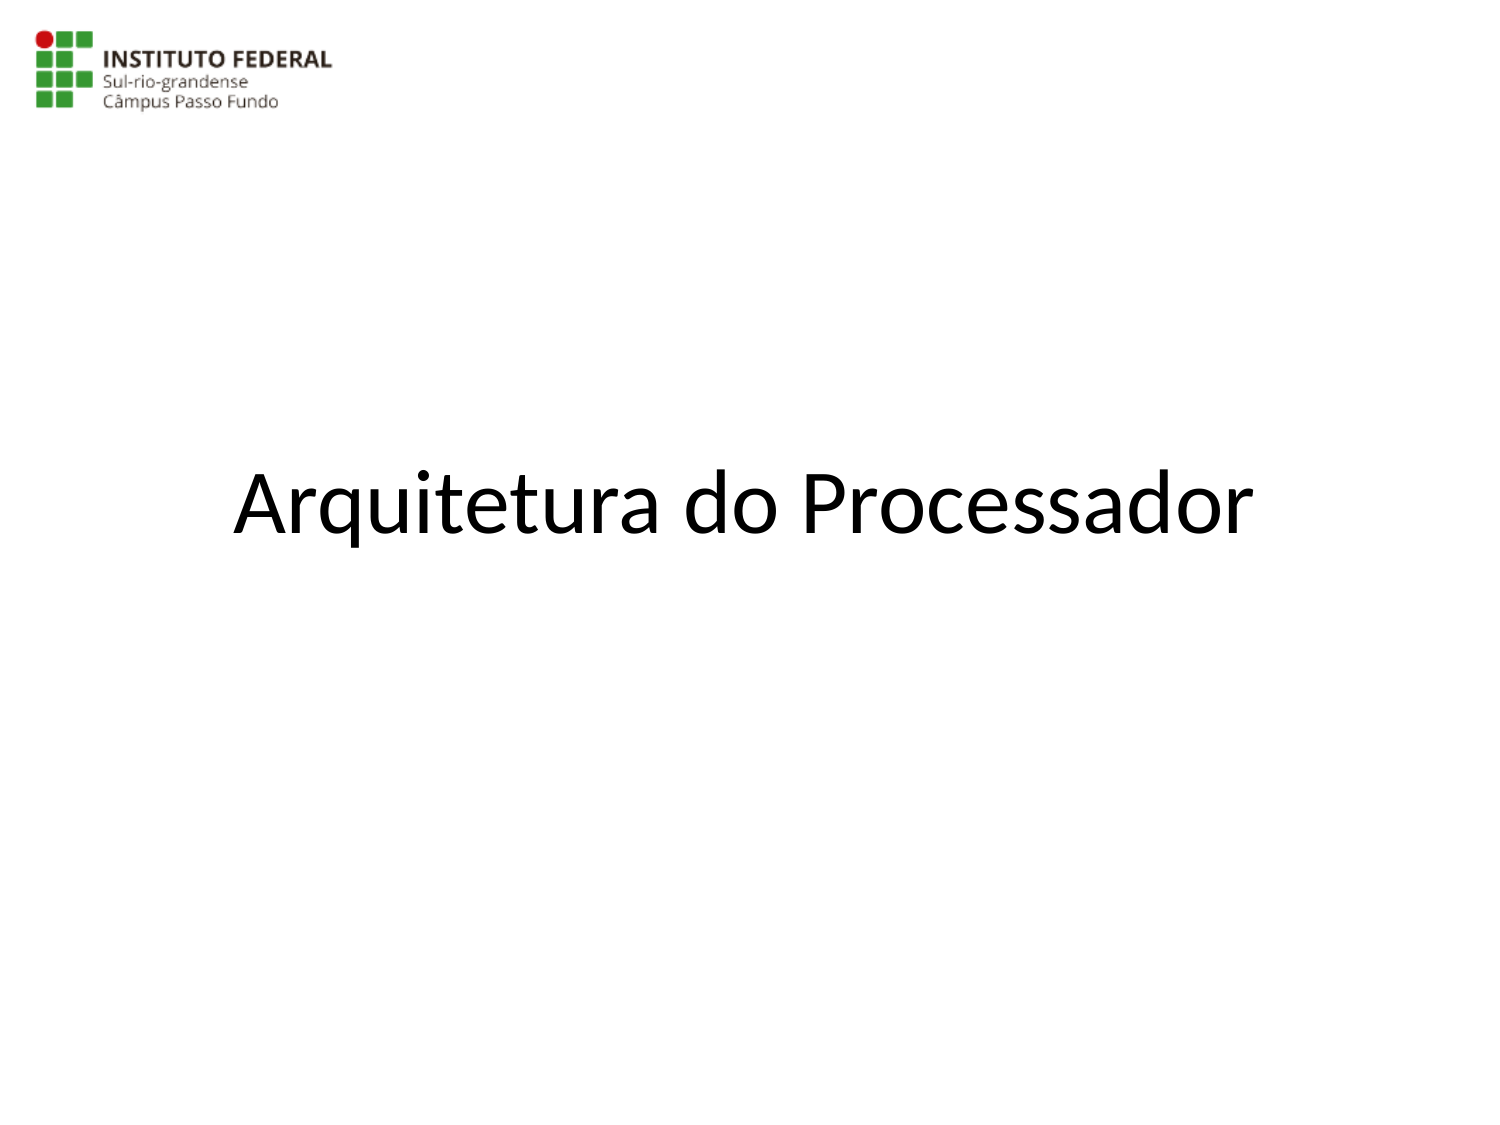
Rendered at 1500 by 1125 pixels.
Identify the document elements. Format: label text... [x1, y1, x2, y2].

picture [21, 23, 340, 126]
title Arquitetura do Processador [70, 410, 1421, 598]
